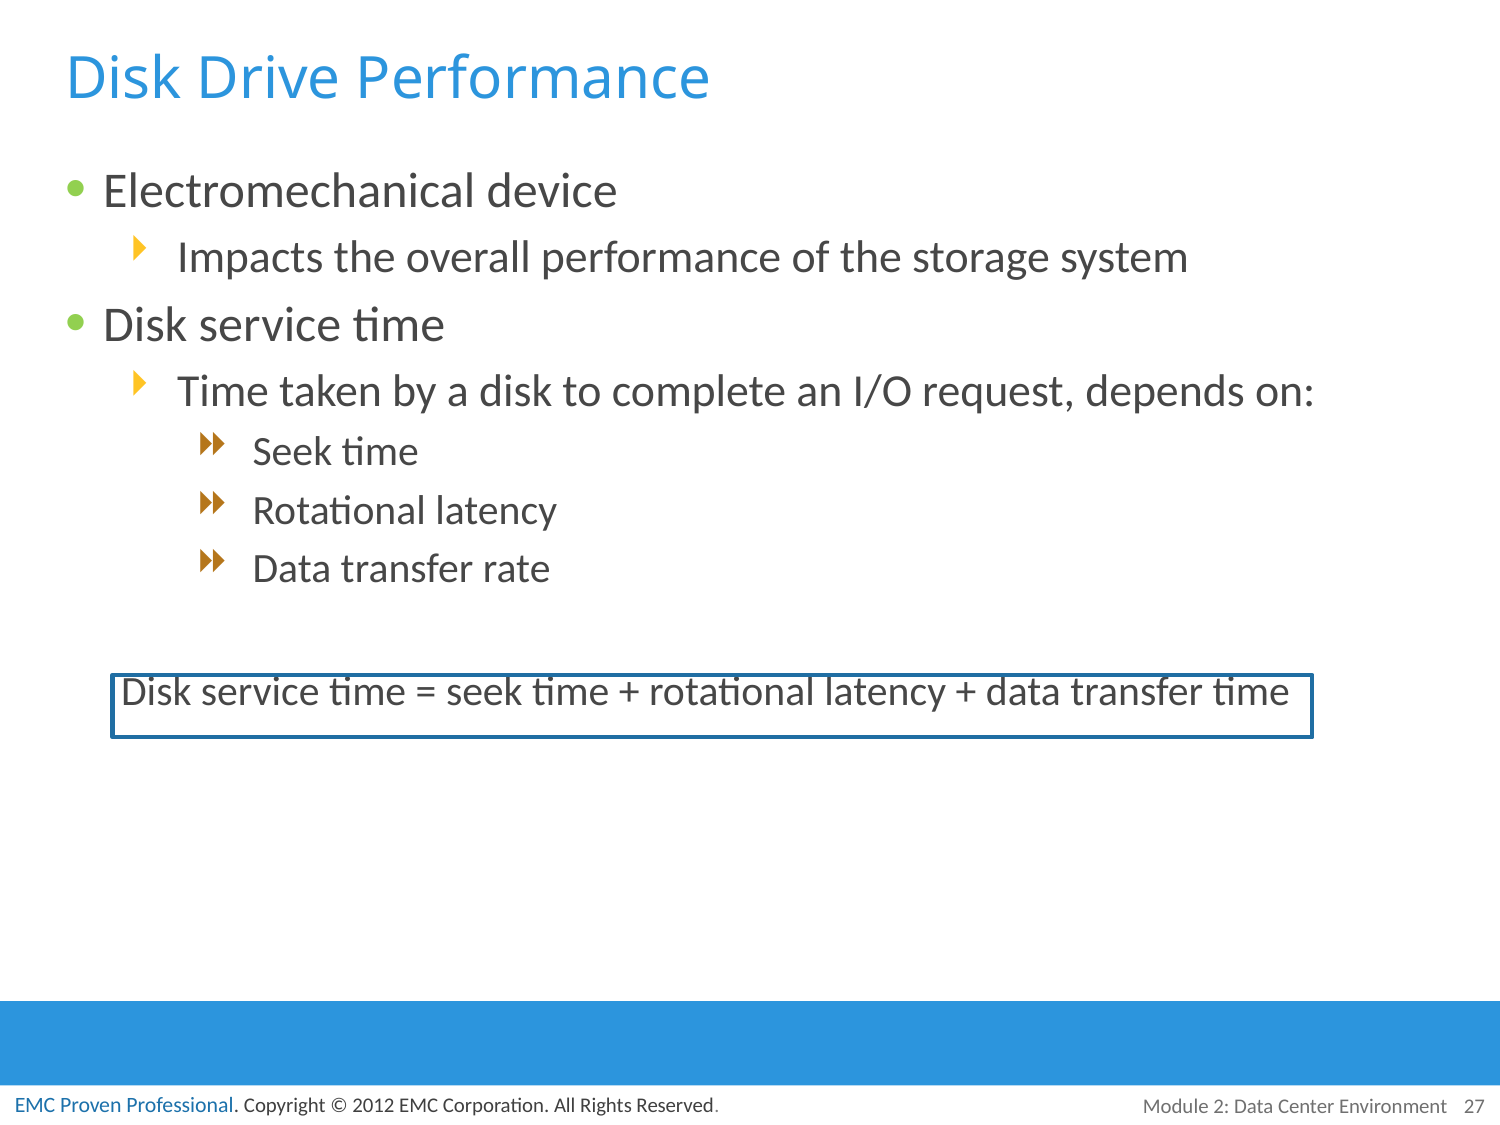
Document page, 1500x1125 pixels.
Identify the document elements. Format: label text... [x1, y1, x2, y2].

slide_number 27 [1425, 1087, 1500, 1125]
title Disk Drive Performance [49, 12, 1438, 138]
list Electromechanical device Impacts the overall performance of the storage system Disk service time Time taken by a disk to complete an I/O request, depends on: Seek time Rotational latency Data transfer rate Disk service time = seek time + rotational latency + data transfer time [49, 149, 1438, 1001]
text_box [110, 673, 1314, 739]
footer Module 2: Data Center Environment [774, 1087, 1425, 1125]
